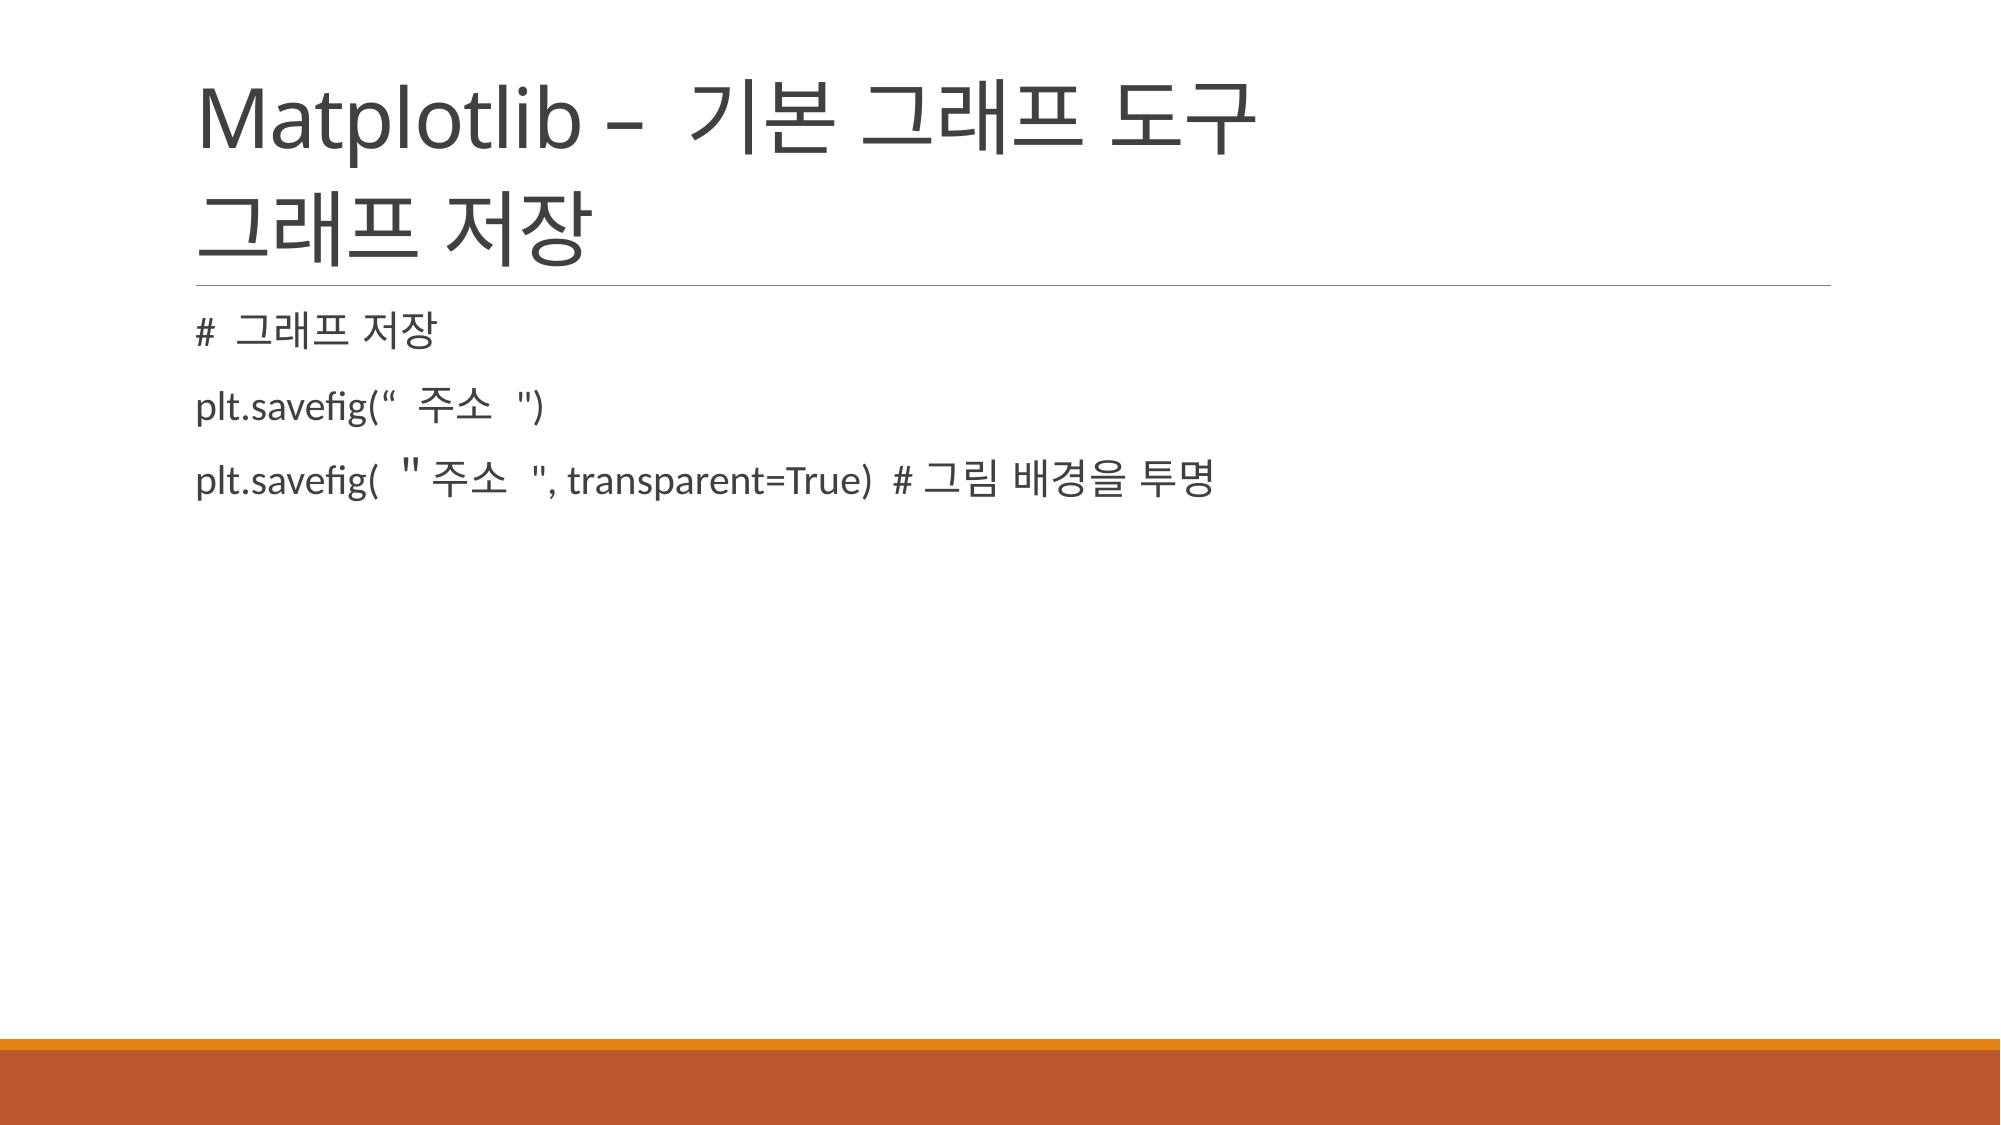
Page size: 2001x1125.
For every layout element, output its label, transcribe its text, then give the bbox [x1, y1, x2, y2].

list # 그래프 저장 plt.savefig(“ 주소 ") plt.savefig(＂주소 ", transparent=True) #그림 배경을 투명 [180, 302, 1830, 963]
title Matplotlib – 기본 그래프 도구 그래프 저장 [180, 47, 1830, 285]
